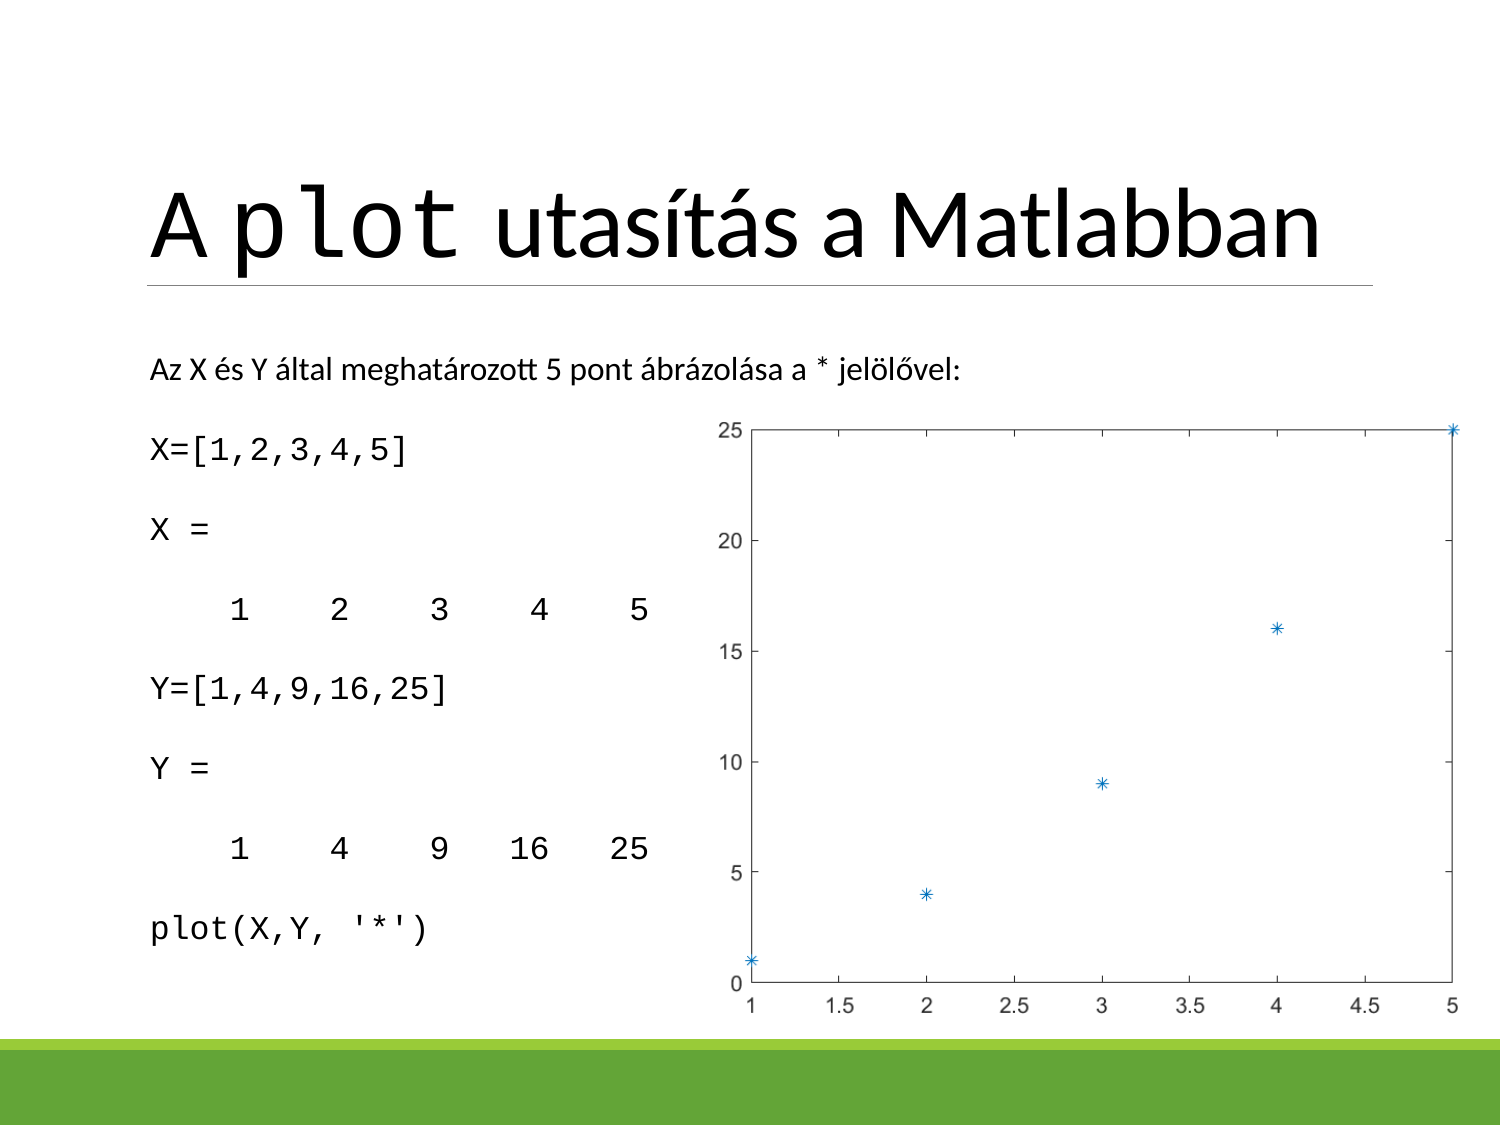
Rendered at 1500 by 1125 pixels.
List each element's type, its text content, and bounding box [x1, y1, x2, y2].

text_box Az X és Y által meghatározott 5 pont ábrázolása a * jelölővel: X=[1,2,3,4,5] X = 1 2 3 4 5 Y=[1,4,9,16,25] Y = 1 4 9 16 25 plot(X,Y, '*') [134, 339, 1392, 954]
picture [715, 418, 1463, 1017]
title A plot utasítás a Matlabban [135, 47, 1373, 285]
